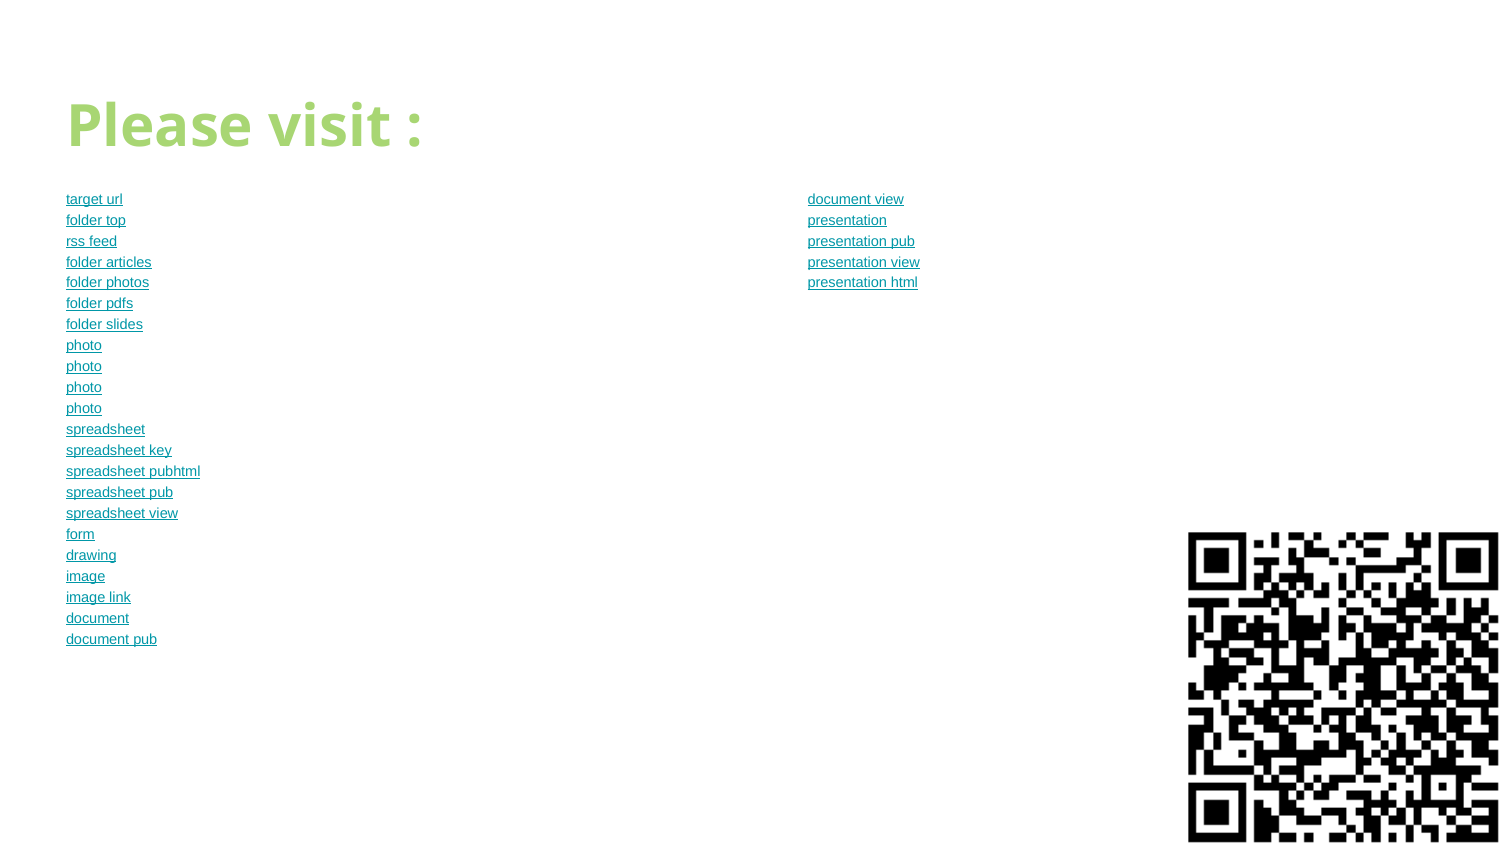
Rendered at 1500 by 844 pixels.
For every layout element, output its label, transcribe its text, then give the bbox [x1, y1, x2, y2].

list target url folder top rss feed folder articles folder photos folder pdfs folder slides photo photo photo photo spreadsheet spreadsheet key spreadsheet pubhtml spreadsheet pub spreadsheet view form drawing image image link document document pub [51, 189, 708, 750]
picture [1187, 530, 1500, 844]
list document view presentation presentation pub presentation view presentation html [792, 189, 1449, 750]
title Please visit : [51, 72, 1449, 167]
